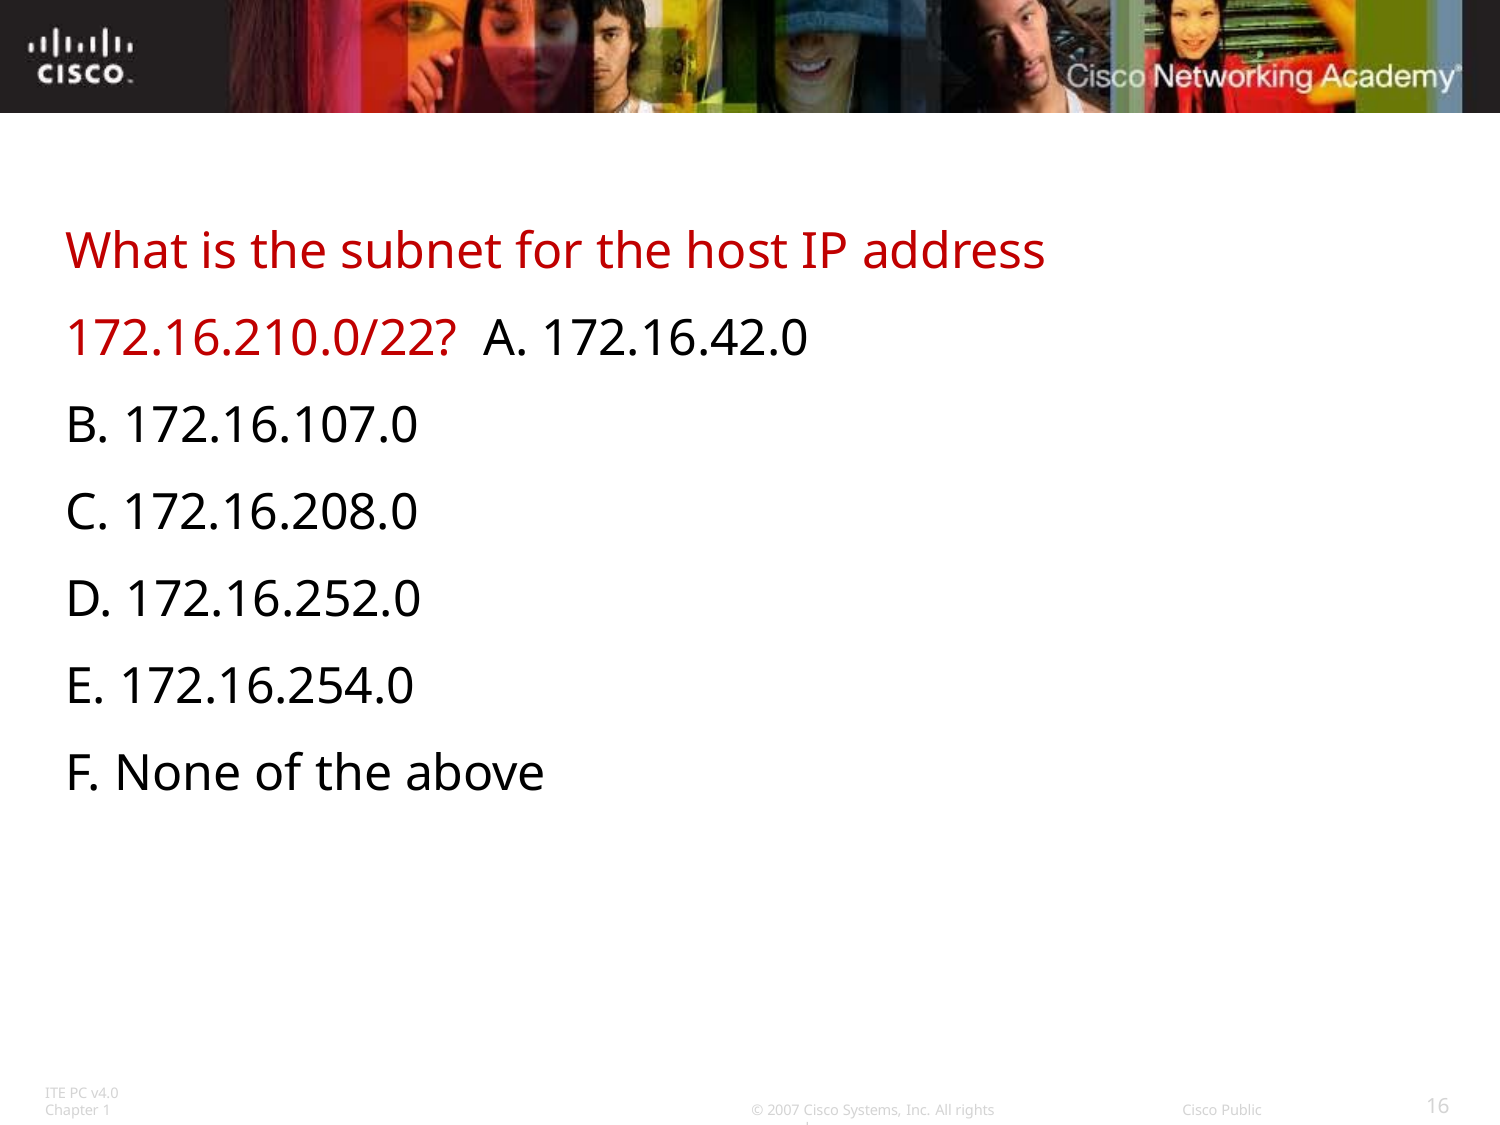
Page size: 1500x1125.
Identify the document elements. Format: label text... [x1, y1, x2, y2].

picture [0, 0, 1500, 113]
slide_number Cisco Public [1180, 1100, 1264, 1125]
slide_number 16 [1419, 1093, 1456, 1125]
text_box ITE PC v4.0 Chapter 1 [43, 1082, 126, 1119]
text_box What is the subnet for the host IP address 172.16.210.0/22? A. 172.16.42.0 B. 172.16.107.0 C. 172.16.208.0 D. 172.16.252.0 E. 172.16.254.0 F. None of the above [62, 189, 1401, 868]
footer © 2007 Cisco Systems, Inc. All rights reserved. [749, 1100, 1058, 1125]
